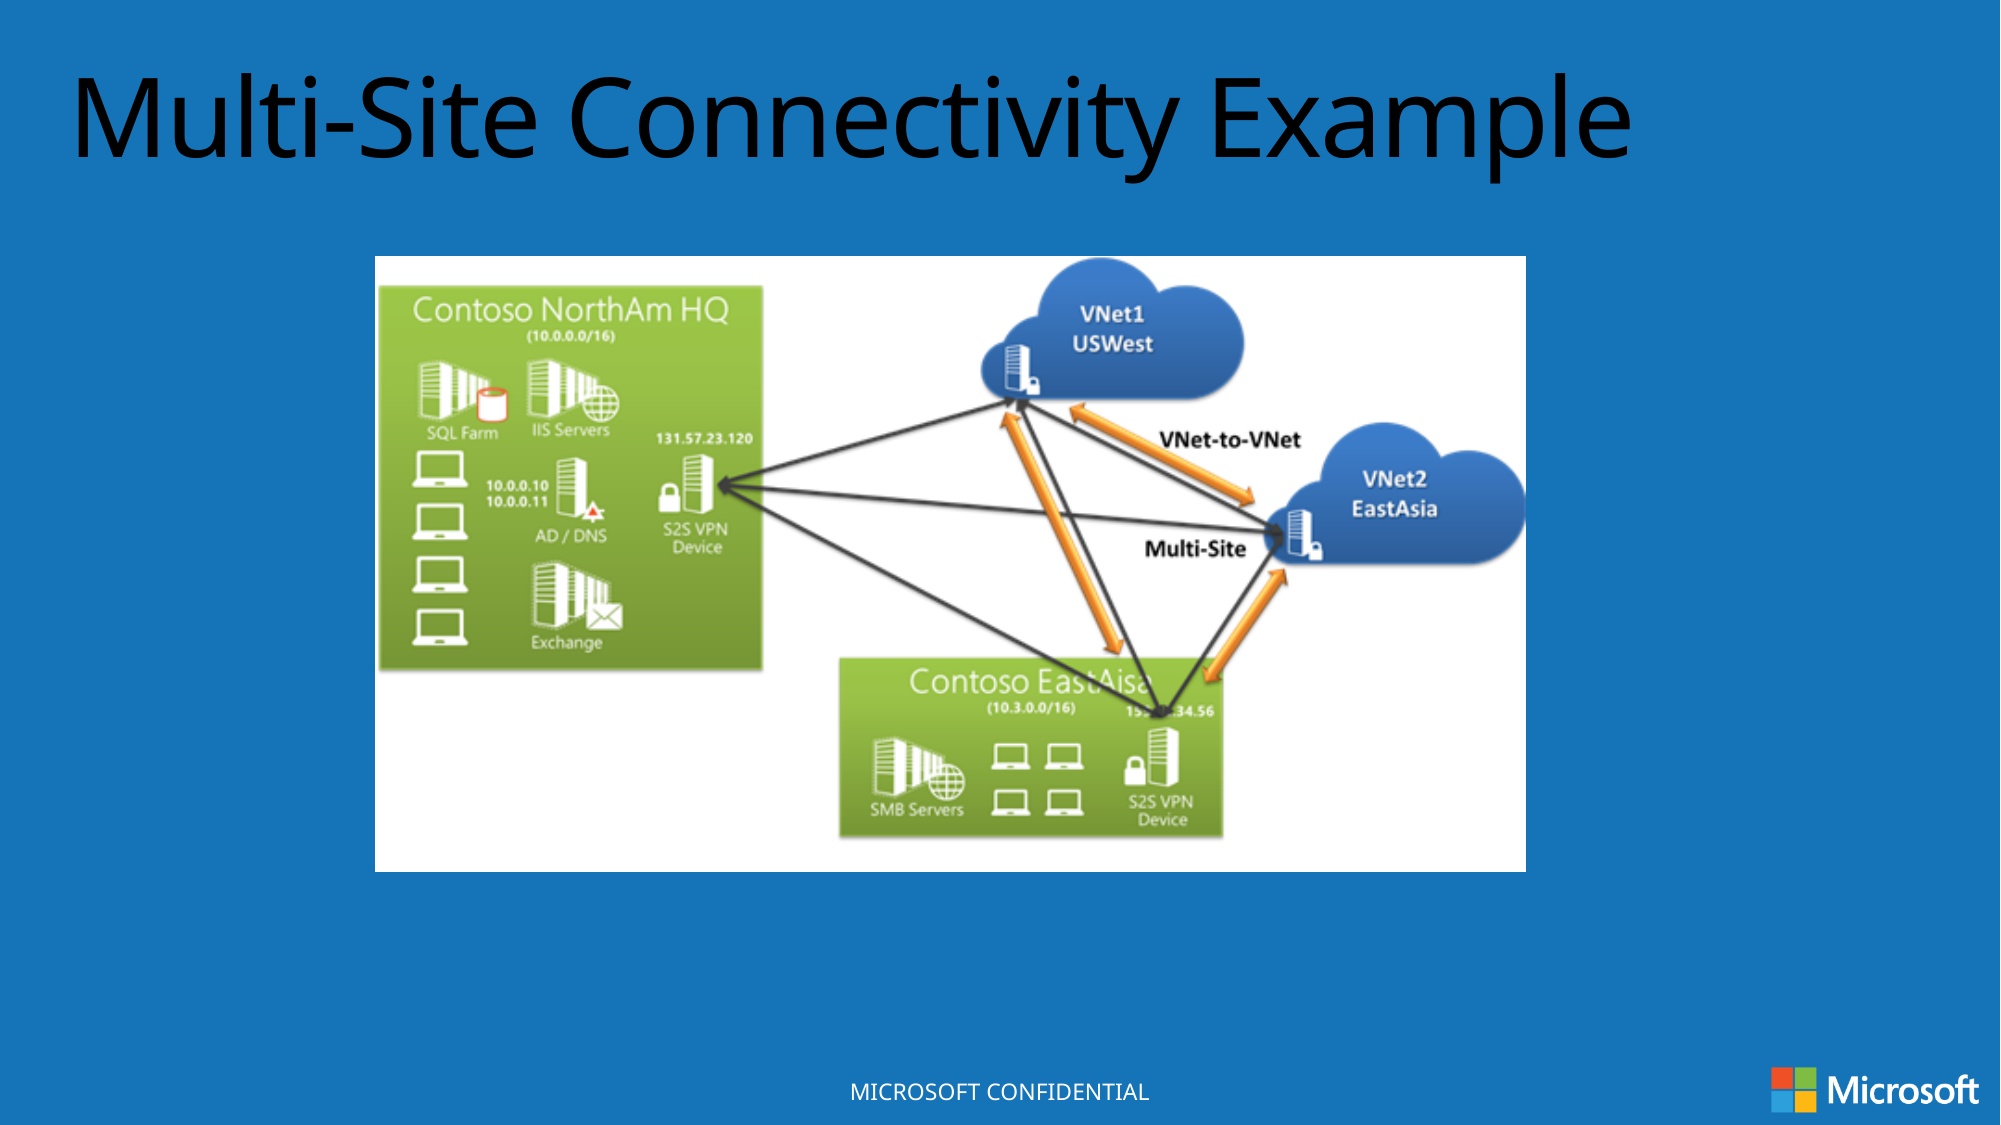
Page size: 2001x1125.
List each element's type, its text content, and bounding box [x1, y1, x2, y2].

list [374, 255, 1526, 872]
title Multi-Site Connectivity Example [44, 47, 1938, 196]
picture [1770, 1066, 1980, 1113]
